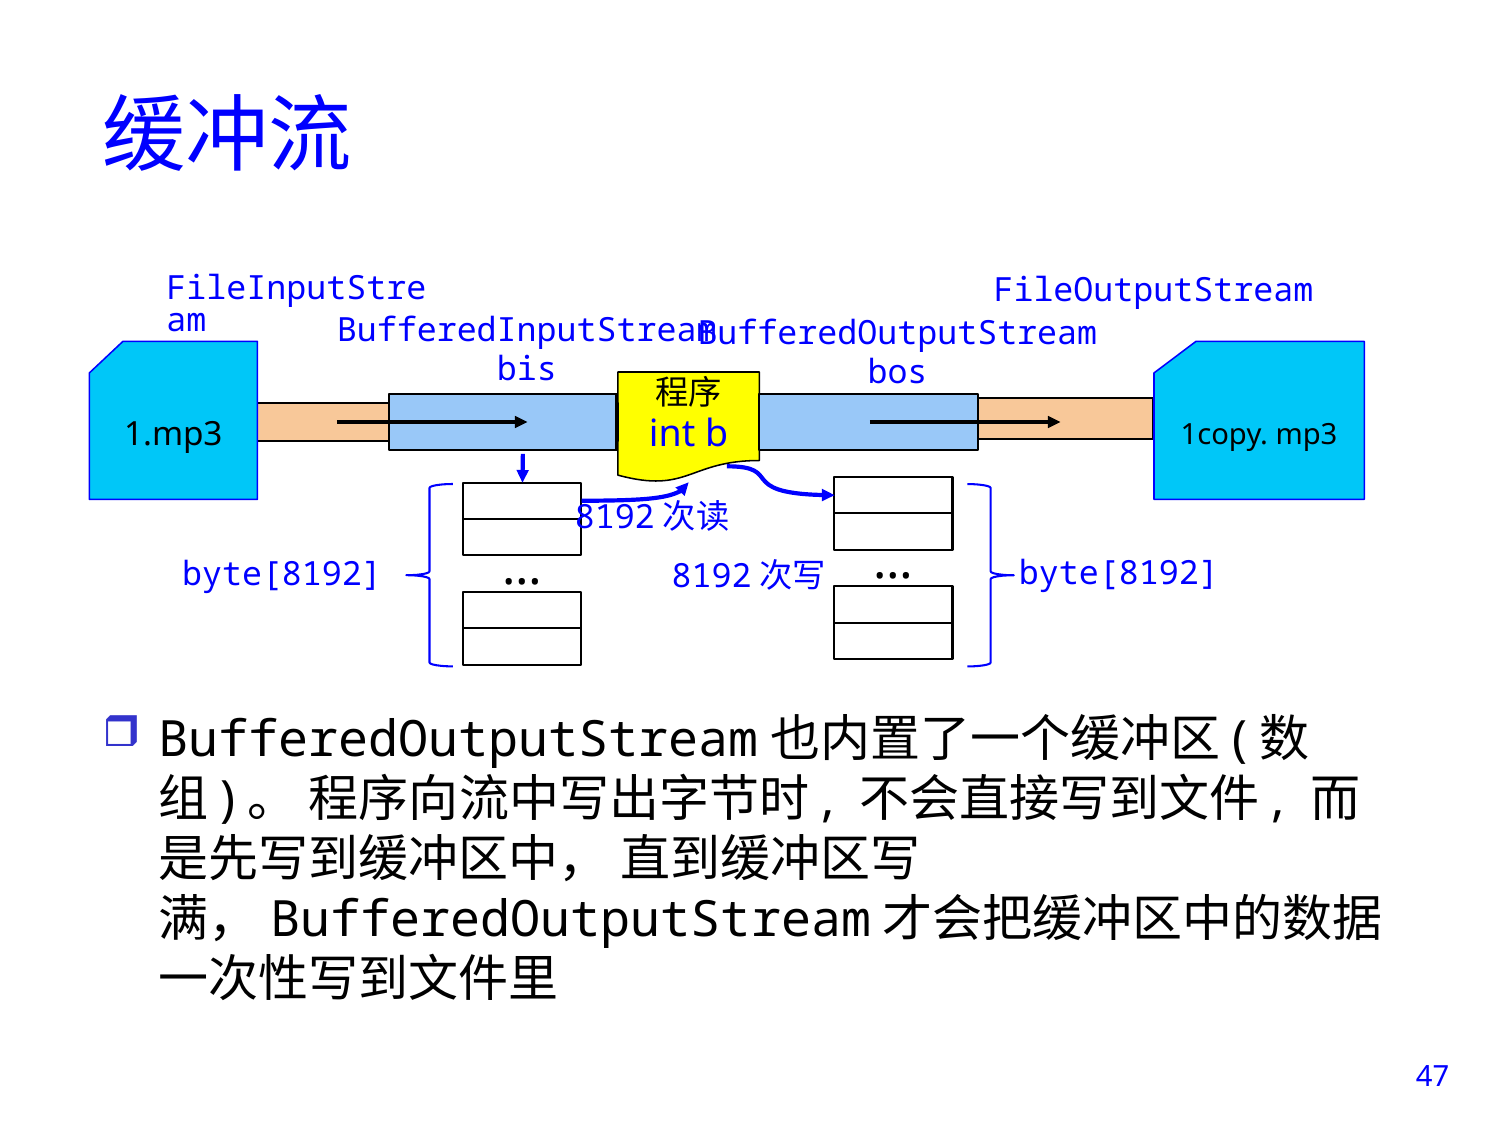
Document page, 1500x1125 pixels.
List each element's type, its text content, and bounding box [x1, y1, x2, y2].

text_box [834, 587, 953, 622]
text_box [581, 474, 689, 501]
text_box 1copy. mp3 [1153, 341, 1365, 500]
text_box FileInputStream [151, 267, 459, 346]
text_box 8192次读 [560, 495, 745, 542]
text_box [463, 628, 582, 665]
text_box [258, 403, 389, 442]
list BufferedOutputStream也内置了一个缓冲区(数组)。 程序向流中写出字节时, 不会直接写到文件, 而是先写到缓冲区中， 直到缓冲区写满，BufferedOutputStream才会把缓冲区中的数据一次性写到文件里 [87, 698, 1400, 1025]
text_box [834, 622, 953, 660]
text_box 程序 int b [617, 394, 760, 475]
text_box [389, 394, 617, 451]
slide_number 47 [1364, 1049, 1465, 1125]
text_box [463, 592, 582, 628]
text_box [463, 482, 576, 518]
text_box [463, 518, 582, 555]
text_box byte[8192] [1004, 551, 1234, 599]
text_box [978, 398, 1153, 440]
text_box [967, 484, 1014, 667]
text_box … [834, 549, 953, 587]
text_box [406, 484, 453, 667]
text_box [834, 476, 953, 513]
text_box FileOutputStream [978, 268, 1329, 315]
text_box byte[8192] [167, 552, 397, 600]
title 缓冲流 [87, 37, 1363, 225]
text_box 1.mp3 [89, 341, 258, 500]
text_box [759, 397, 978, 451]
text_box 8192次写 [656, 555, 841, 602]
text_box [726, 466, 835, 496]
text_box [834, 513, 953, 549]
text_box BufferedOutputStream bos [682, 311, 1113, 397]
text_box … [463, 555, 582, 592]
text_box BufferedInputStream bis [322, 308, 732, 394]
